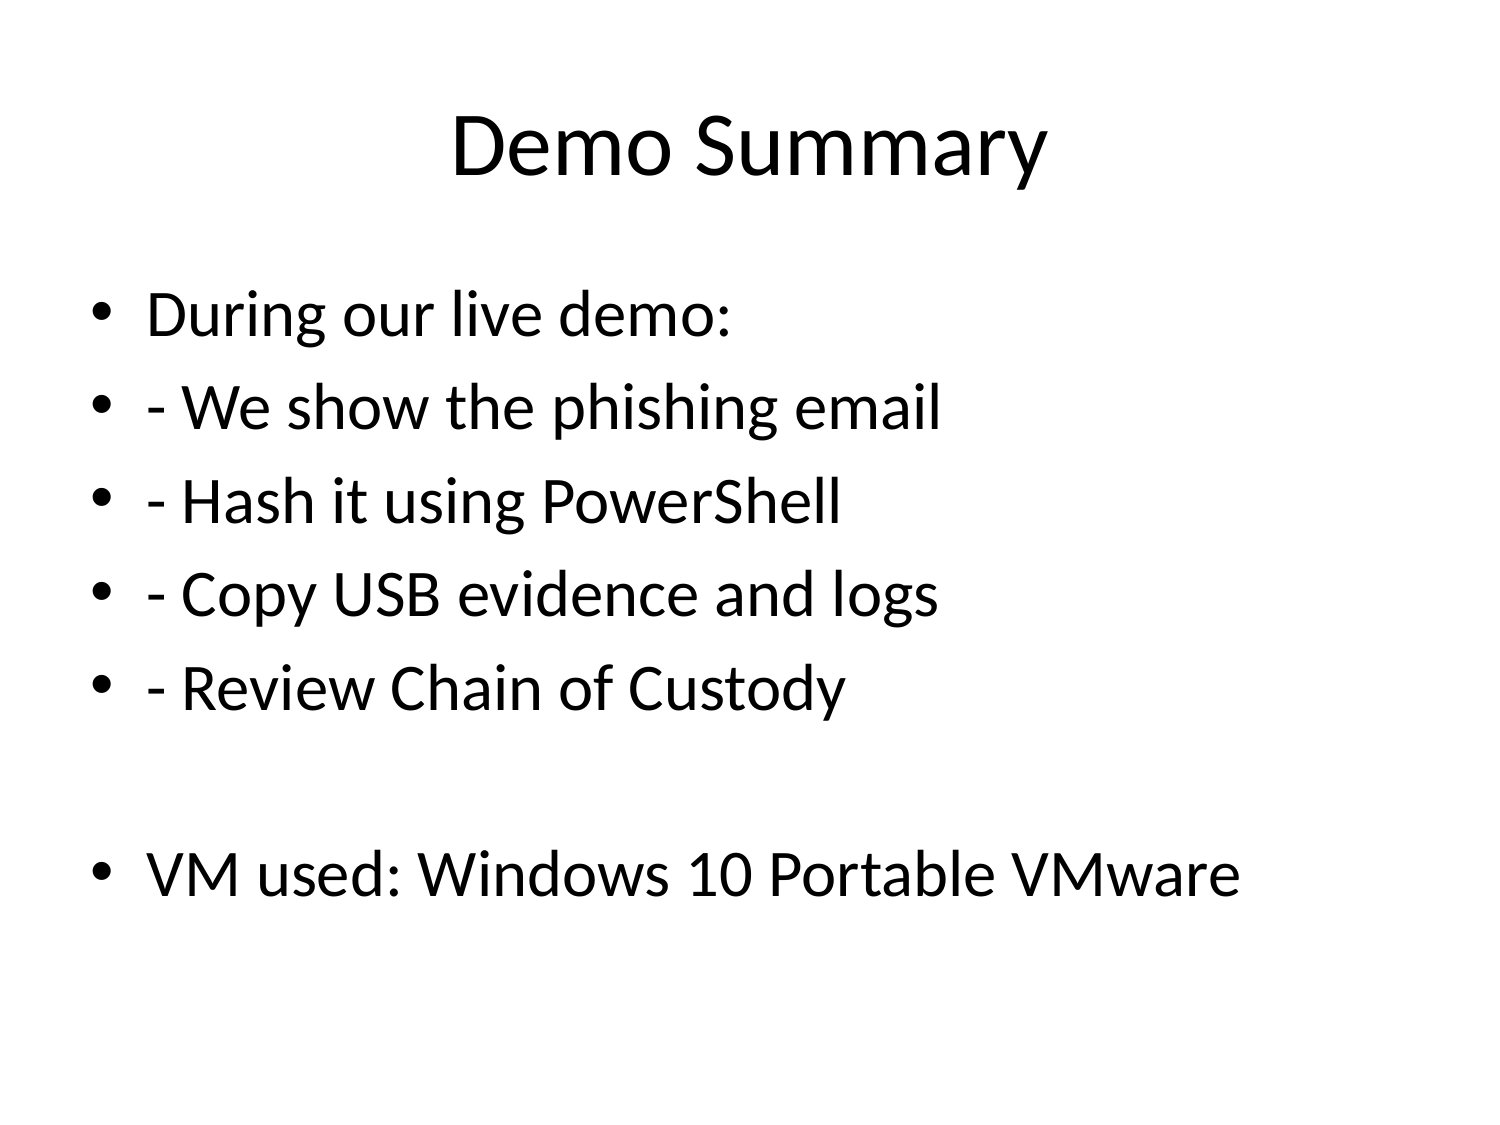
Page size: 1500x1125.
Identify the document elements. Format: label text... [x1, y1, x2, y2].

title Demo Summary [75, 45, 1425, 233]
list During our live demo: - We show the phishing email - Hash it using PowerShell - Copy USB evidence and logs - Review Chain of Custody VM used: Windows 10 Portable VMware [75, 262, 1425, 1005]
